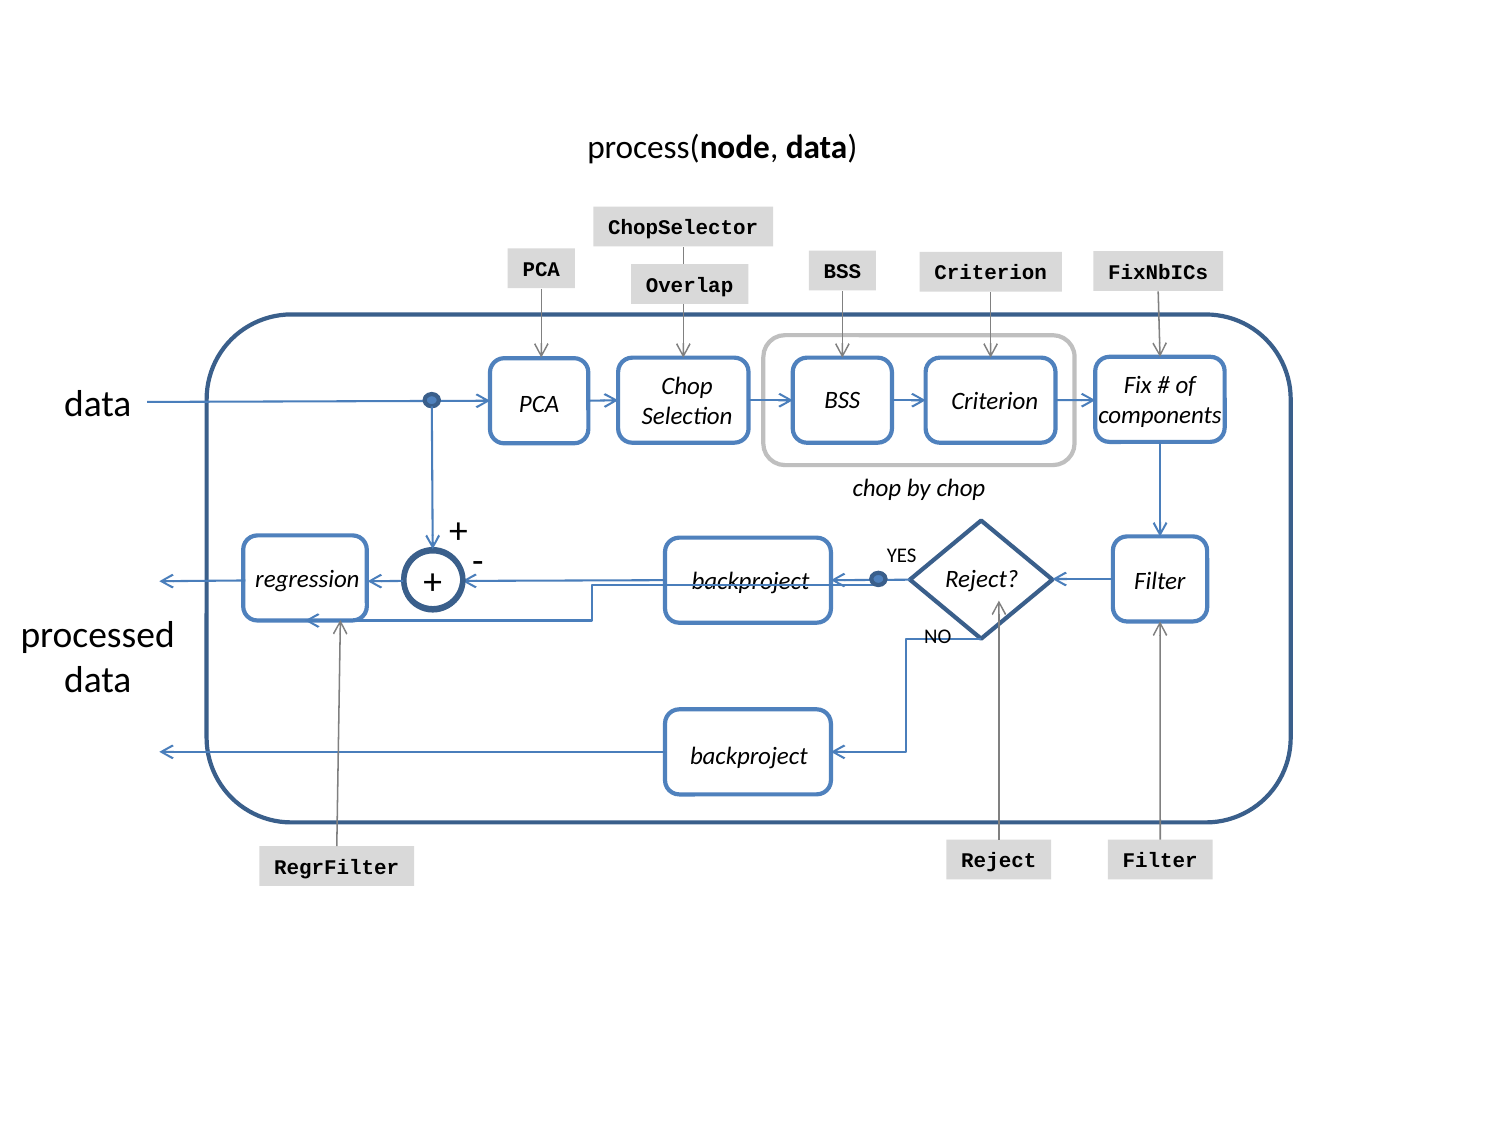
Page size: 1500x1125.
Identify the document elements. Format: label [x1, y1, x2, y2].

text_box [1, 117, 1291, 887]
